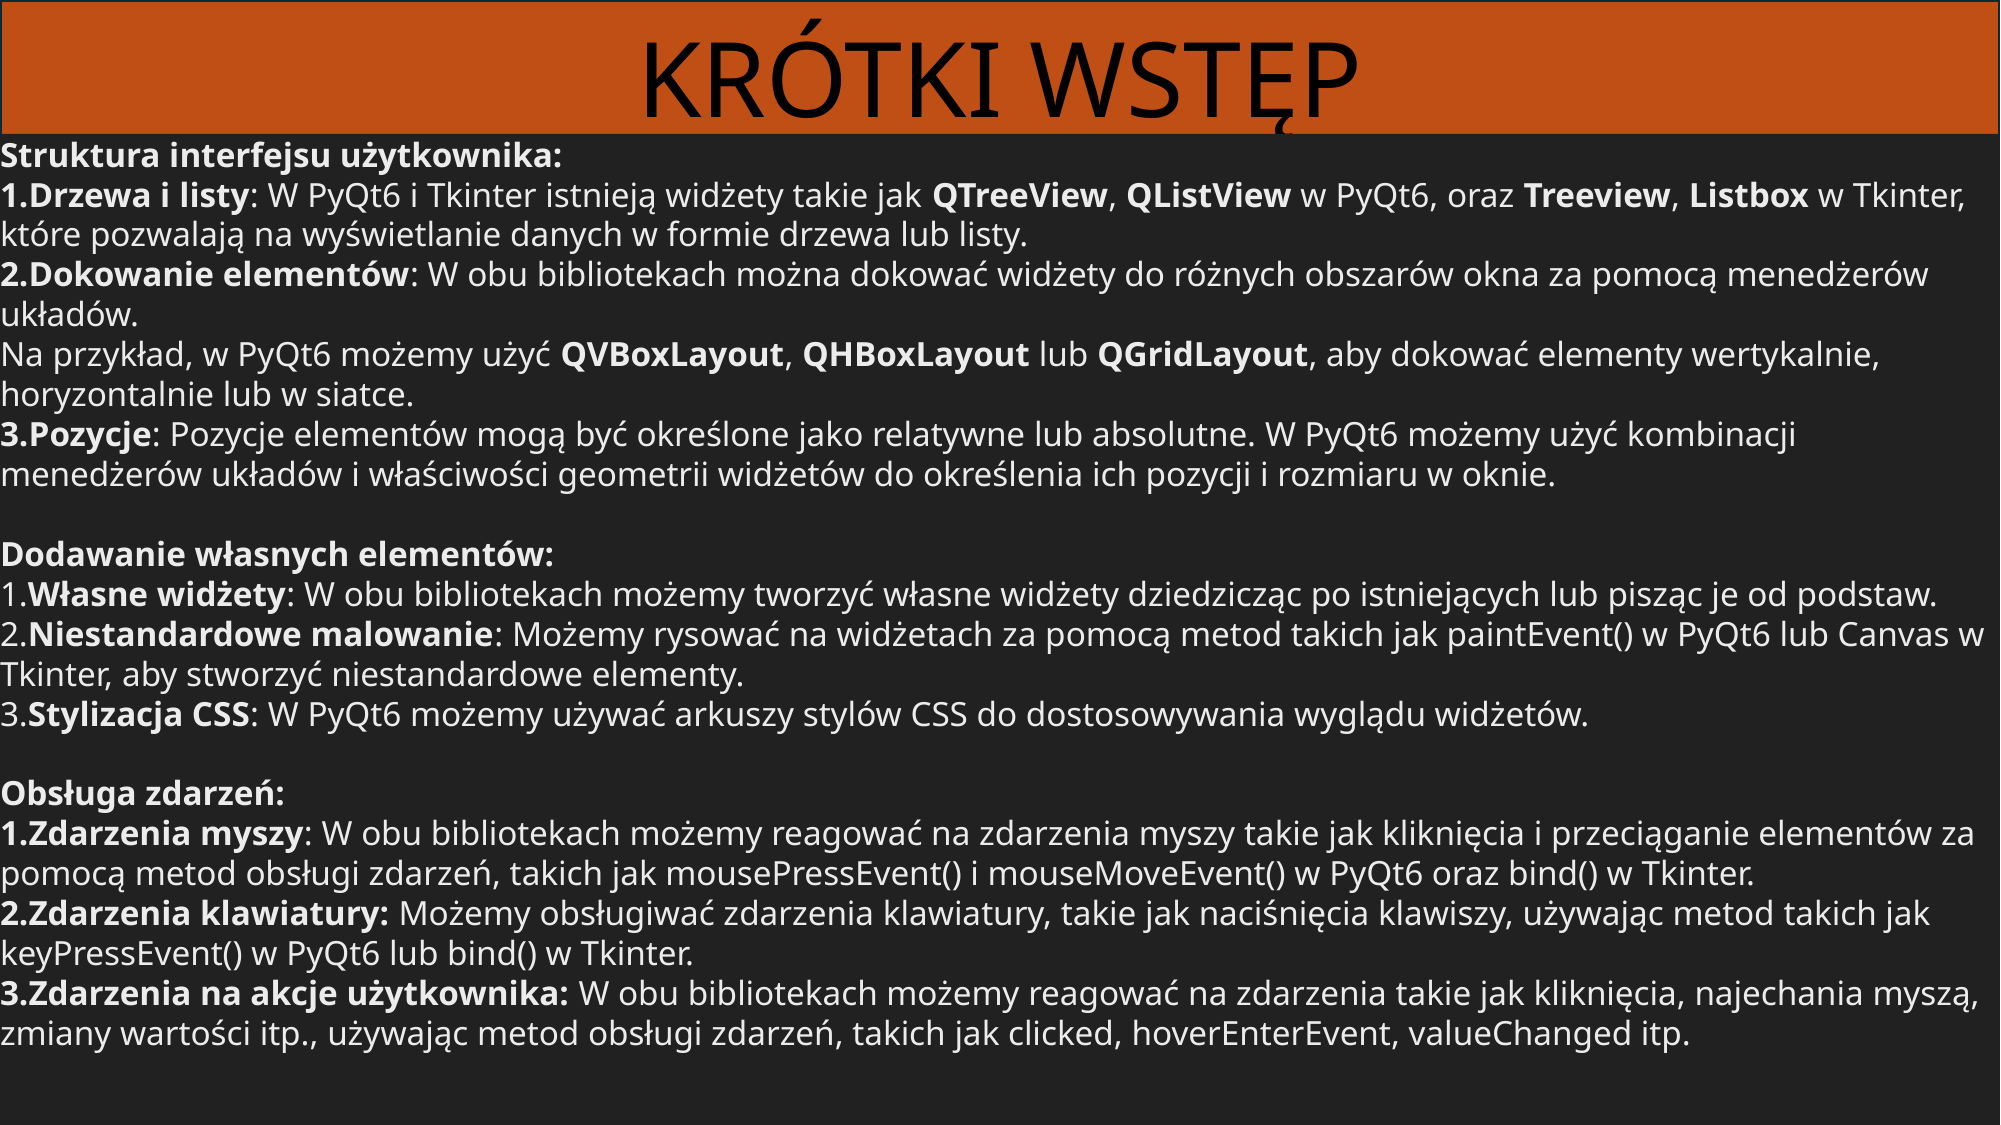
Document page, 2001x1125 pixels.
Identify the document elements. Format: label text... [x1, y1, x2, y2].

text_box [1863, 0, 2000, 133]
text_box [0, 0, 137, 133]
title KRÓTKI WSTĘP [137, 0, 1863, 133]
list Struktura interfejsu użytkownika: Drzewa i listy: W PyQt6 i Tkinter istnieją widżety takie jak QTreeView, QListView w PyQt6, oraz Treeview, Listbox w Tkinter, które pozwalają na wyświetlanie danych w formie drzewa lub listy. Dokowanie elementów: W obu bibliotekach można dokować widżety do różnych obszarów okna za pomocą menedżerów układów. Na przykład, w PyQt6 możemy użyć QVBoxLayout, QHBoxLayout lub QGridLayout, aby dokować elementy wertykalnie, horyzontalnie lub w siatce. Pozycje: Pozycje elementów mogą być określone jako relatywne lub absolutne. W PyQt6 możemy użyć kombinacji menedżerów układów i właściwości geometrii widżetów do określenia ich pozycji i rozmiaru w oknie. Dodawanie własnych elementów: 1.Własne widżety: W obu bibliotekach możemy tworzyć własne widżety dziedzicząc po istniejących lub pisząc je od podstaw. 2.Niestandardowe malowanie: Możemy rysować na widżetach za pomocą metod takich jak paintEvent() w PyQt6 lub Canvas w Tkinter, aby stworzyć niestandardowe elementy. 3.Stylizacja CSS: W PyQt6 możemy używać arkuszy stylów CSS do dostosowywania wyglądu widżetów. Obsługa zdarzeń: 1.Zdarzenia myszy: W obu bibliotekach możemy reagować na zdarzenia myszy takie jak kliknięcia i przeciąganie elementów za pomocą metod obsługi zdarzeń, takich jak mousePressEvent() i mouseMoveEvent() w PyQt6 oraz bind() w Tkinter. 2.Zdarzenia klawiatury: Możemy obsługiwać zdarzenia klawiatury, takie jak naciśnięcia klawiszy, używając metod takich jak keyPressEvent() w PyQt6 lub bind() w Tkinter. 3.Zdarzenia na akcje użytkownika: W obu bibliotekach możemy reagować na zdarzenia takie jak kliknięcia, najechania myszą, zmiany wartości itp., używając metod obsługi zdarzeń, takich jak clicked, hoverEnterEvent, valueChanged itp. [0, 133, 2000, 1125]
